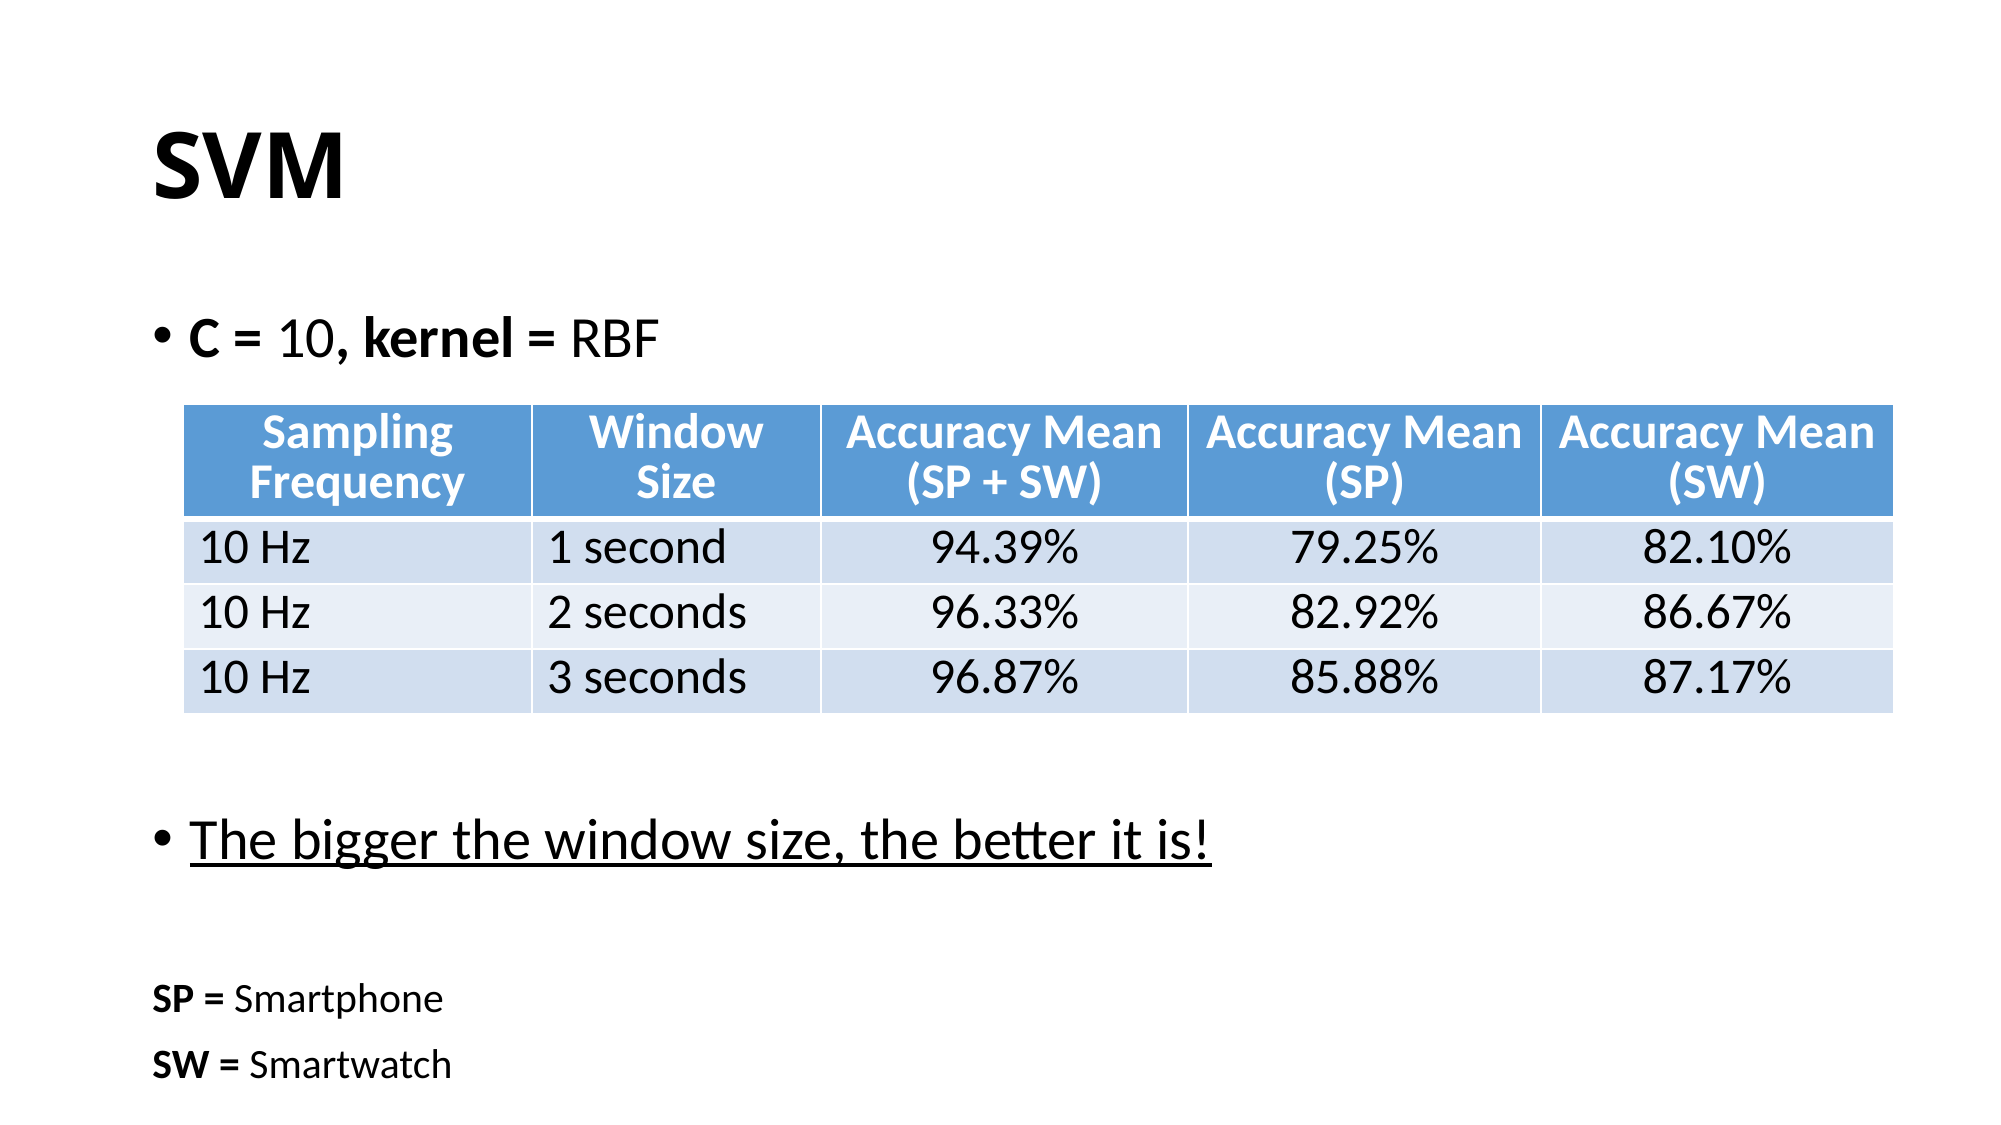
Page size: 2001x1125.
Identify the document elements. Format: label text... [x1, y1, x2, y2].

table_cell 1 second [533, 522, 820, 583]
table_cell 79.25% [1189, 522, 1540, 583]
table_cell 10 Hz [184, 522, 531, 583]
table_cell 85.88% [1189, 650, 1540, 713]
list C = 10, kernel = RBF The bigger the window size, the better it is! SP = Smartphone SW = Smartwatch [137, 299, 1863, 1125]
table_cell 96.87% [822, 650, 1187, 713]
table_header Window Size [533, 405, 820, 516]
table_cell 86.67% [1542, 585, 1893, 648]
table_cell 87.17% [1542, 650, 1893, 713]
table_header Accuracy Mean (SP + SW) [822, 405, 1187, 516]
table_cell 82.92% [1189, 585, 1540, 648]
table_header Sampling Frequency [184, 405, 531, 516]
table_cell 10 Hz [184, 585, 531, 648]
table_cell 82.10% [1542, 522, 1893, 583]
table_cell 94.39% [822, 522, 1187, 583]
table_cell 96.33% [822, 585, 1187, 648]
table_cell 3 seconds [533, 650, 820, 713]
title SVM [137, 59, 1863, 278]
table_header Accuracy Mean (SW) [1542, 405, 1893, 516]
table_cell 2 seconds [533, 585, 820, 648]
table_cell 10 Hz [184, 650, 531, 713]
table_header Accuracy Mean (SP) [1189, 405, 1540, 516]
